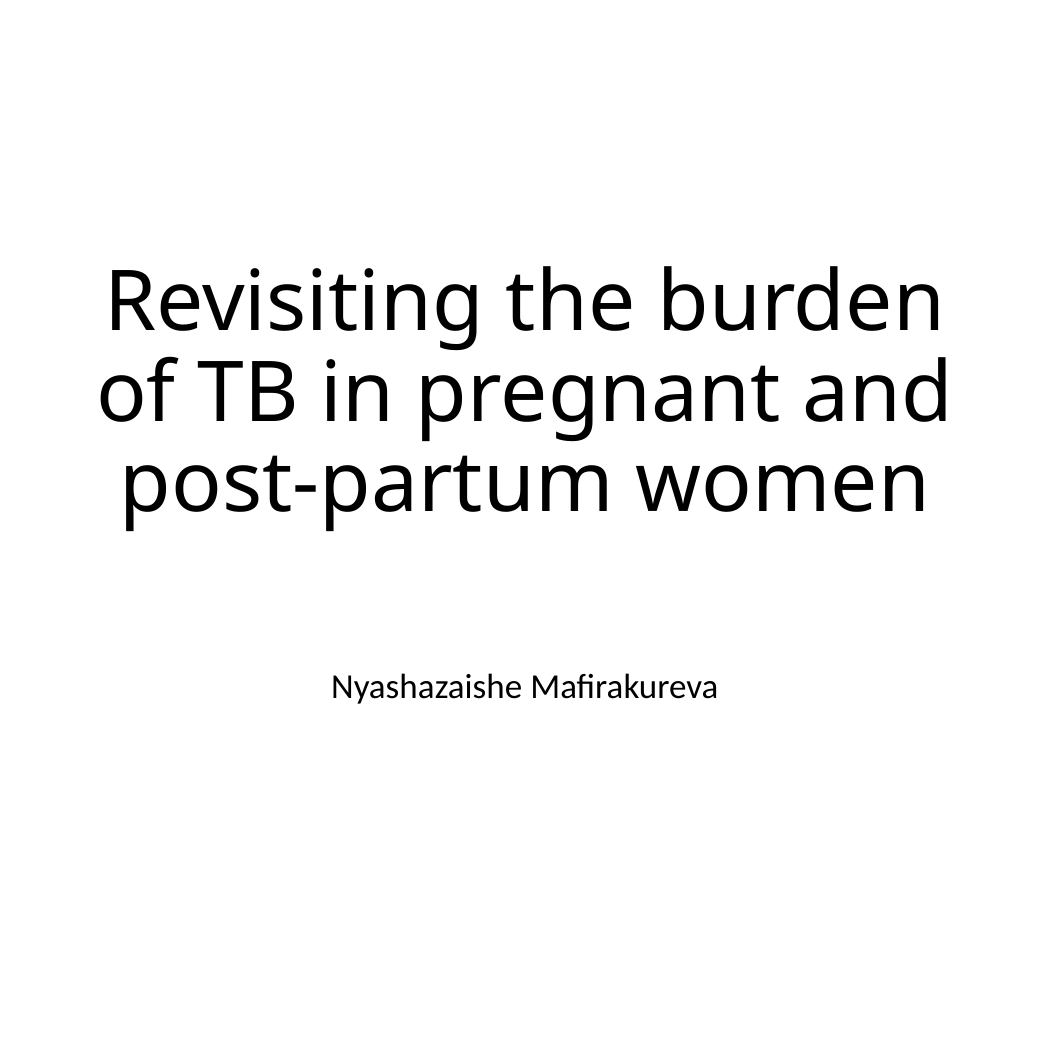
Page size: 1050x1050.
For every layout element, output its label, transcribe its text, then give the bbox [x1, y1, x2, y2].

subtitle Nyashazaishe Mafirakureva [131, 551, 919, 805]
title Revisiting the burden of TB in pregnant and post-partum women [78, 171, 972, 538]
